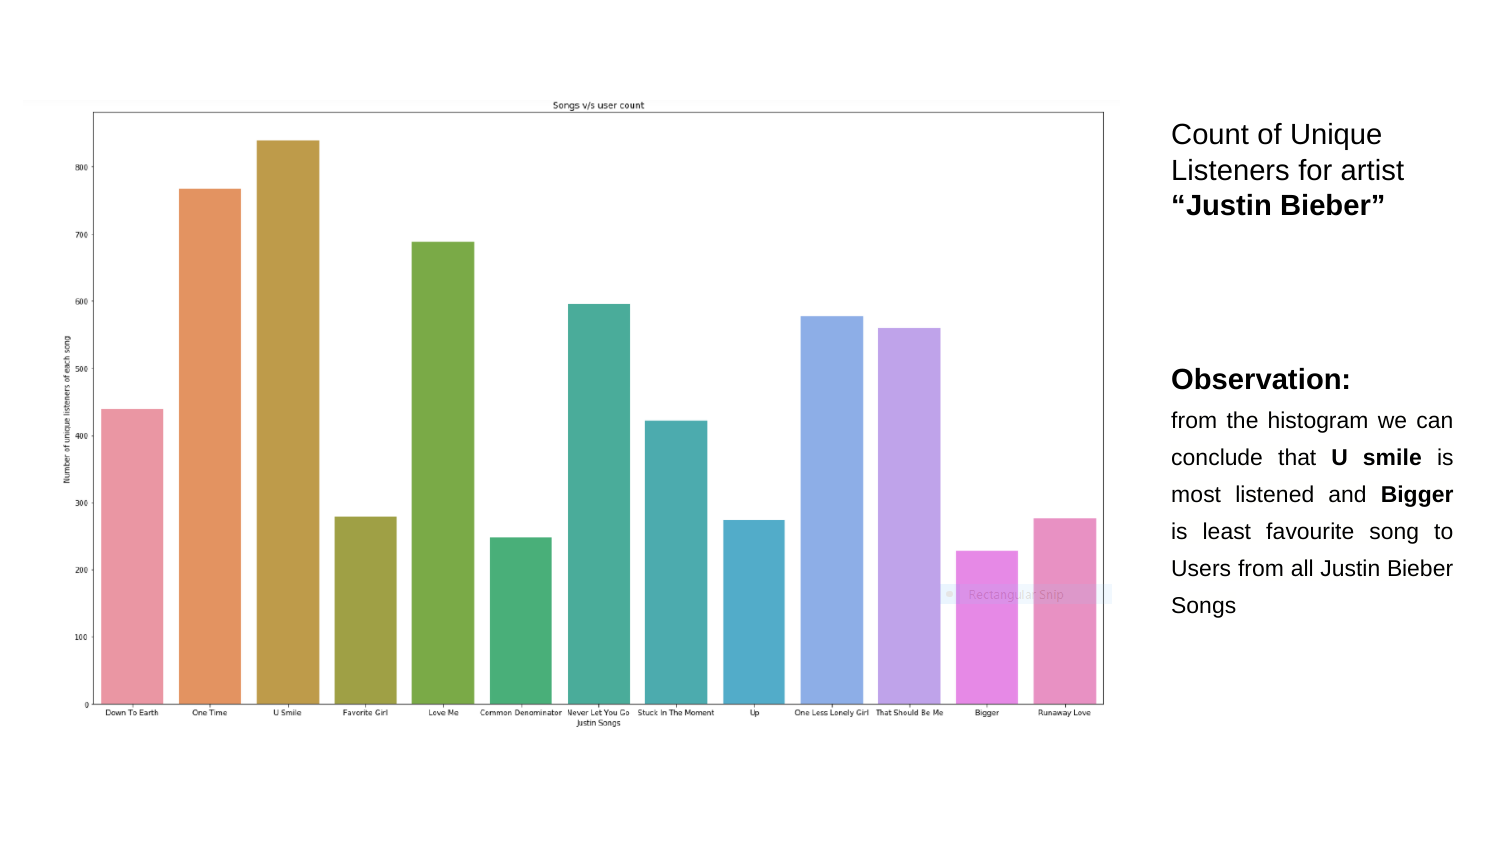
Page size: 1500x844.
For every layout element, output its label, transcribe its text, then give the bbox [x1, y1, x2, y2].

text_box Count of Unique Listeners for artist “Justin Bieber” Observation: from the histogram we can conclude that U smile is most listened and Bigger is least favourite song to Users from all Justin Bieber Songs [1156, 100, 1469, 703]
picture [23, 100, 1120, 750]
